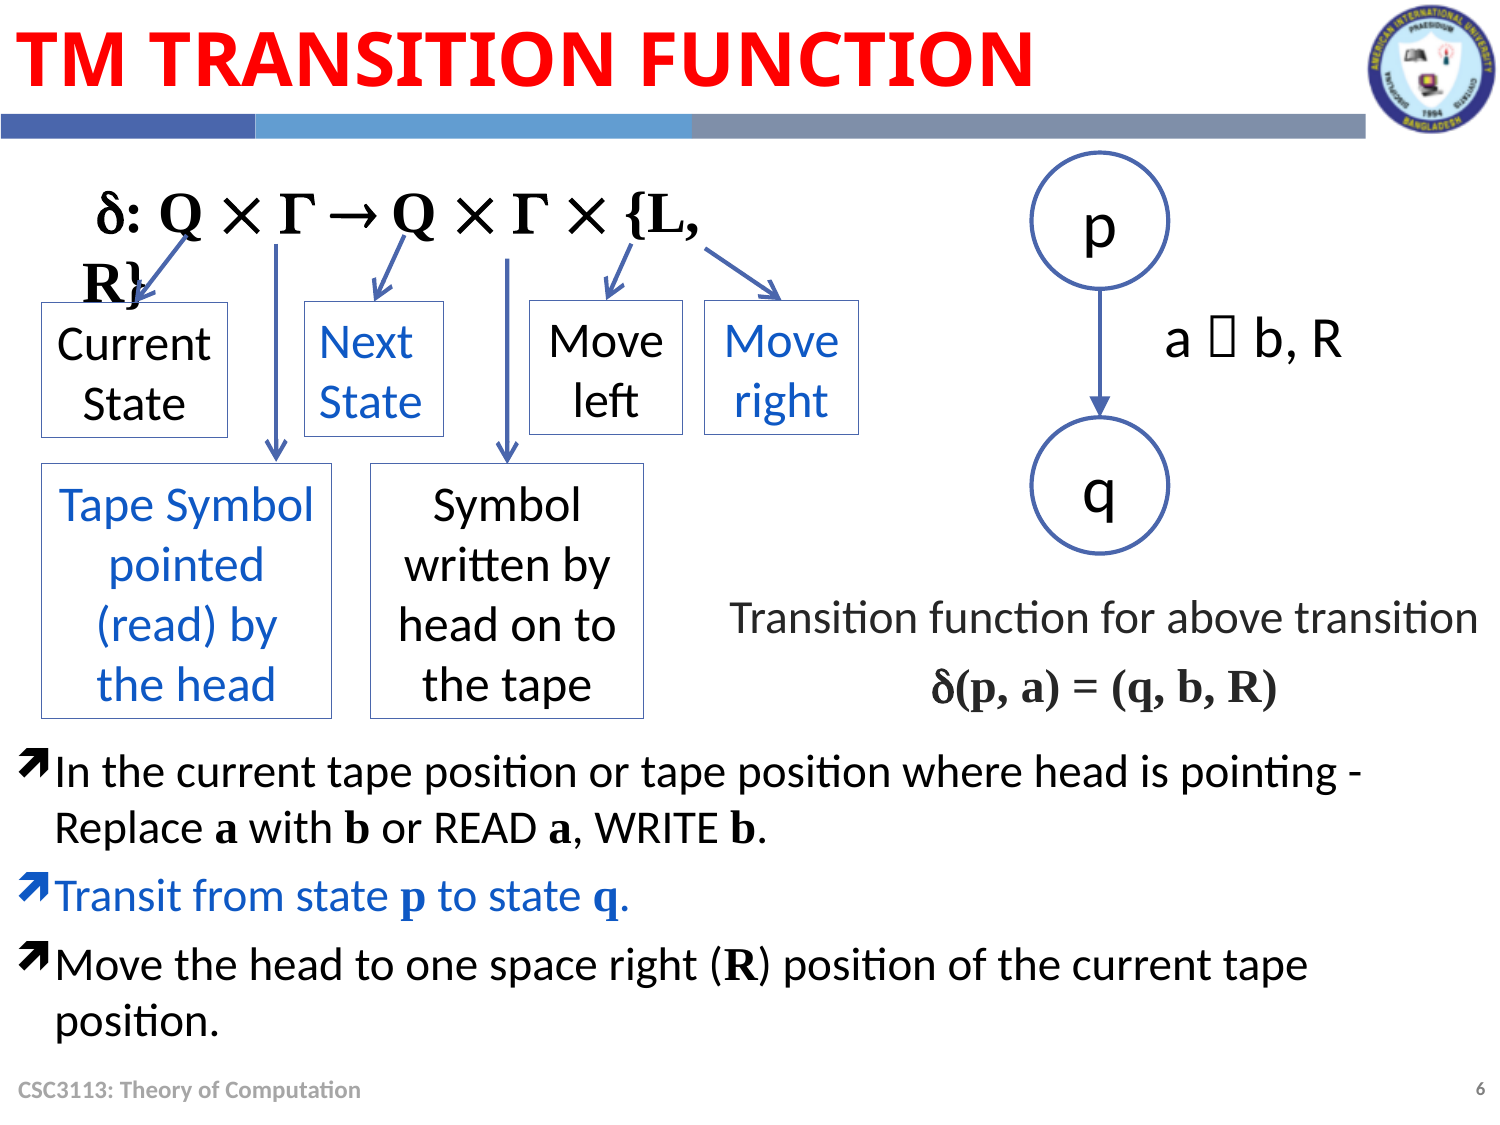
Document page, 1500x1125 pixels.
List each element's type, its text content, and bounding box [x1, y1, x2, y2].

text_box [373, 234, 405, 303]
text_box q [1029, 415, 1171, 556]
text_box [704, 247, 783, 301]
text_box Current State [41, 302, 228, 438]
text_box Move left [529, 300, 683, 435]
text_box Symbol written by head on to the tape [370, 463, 644, 719]
text_box : Q    Q    {L, R} [68, 167, 782, 322]
list TM Transition Function [0, 0, 1366, 114]
text_box a  b, R [1124, 278, 1384, 391]
footer CSC3113: Theory of Computation [3, 1058, 1008, 1119]
text_box Transition function for above transition (p, a) = (q, b, R) [709, 578, 1500, 722]
text_box p [1029, 150, 1171, 291]
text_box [133, 234, 188, 304]
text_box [605, 243, 632, 301]
text_box Next State [304, 301, 444, 437]
picture [1365, 2, 1499, 137]
text_box Tape Symbol pointed (read) by the head [41, 463, 332, 719]
text_box Move right [704, 300, 859, 435]
list In the current tape position or tape position where head is pointing - Replace a with b or READ a, WRITE b. Transit from state p to state q. Move the head to one space right (R) position of the current tape position. [0, 732, 1499, 1056]
